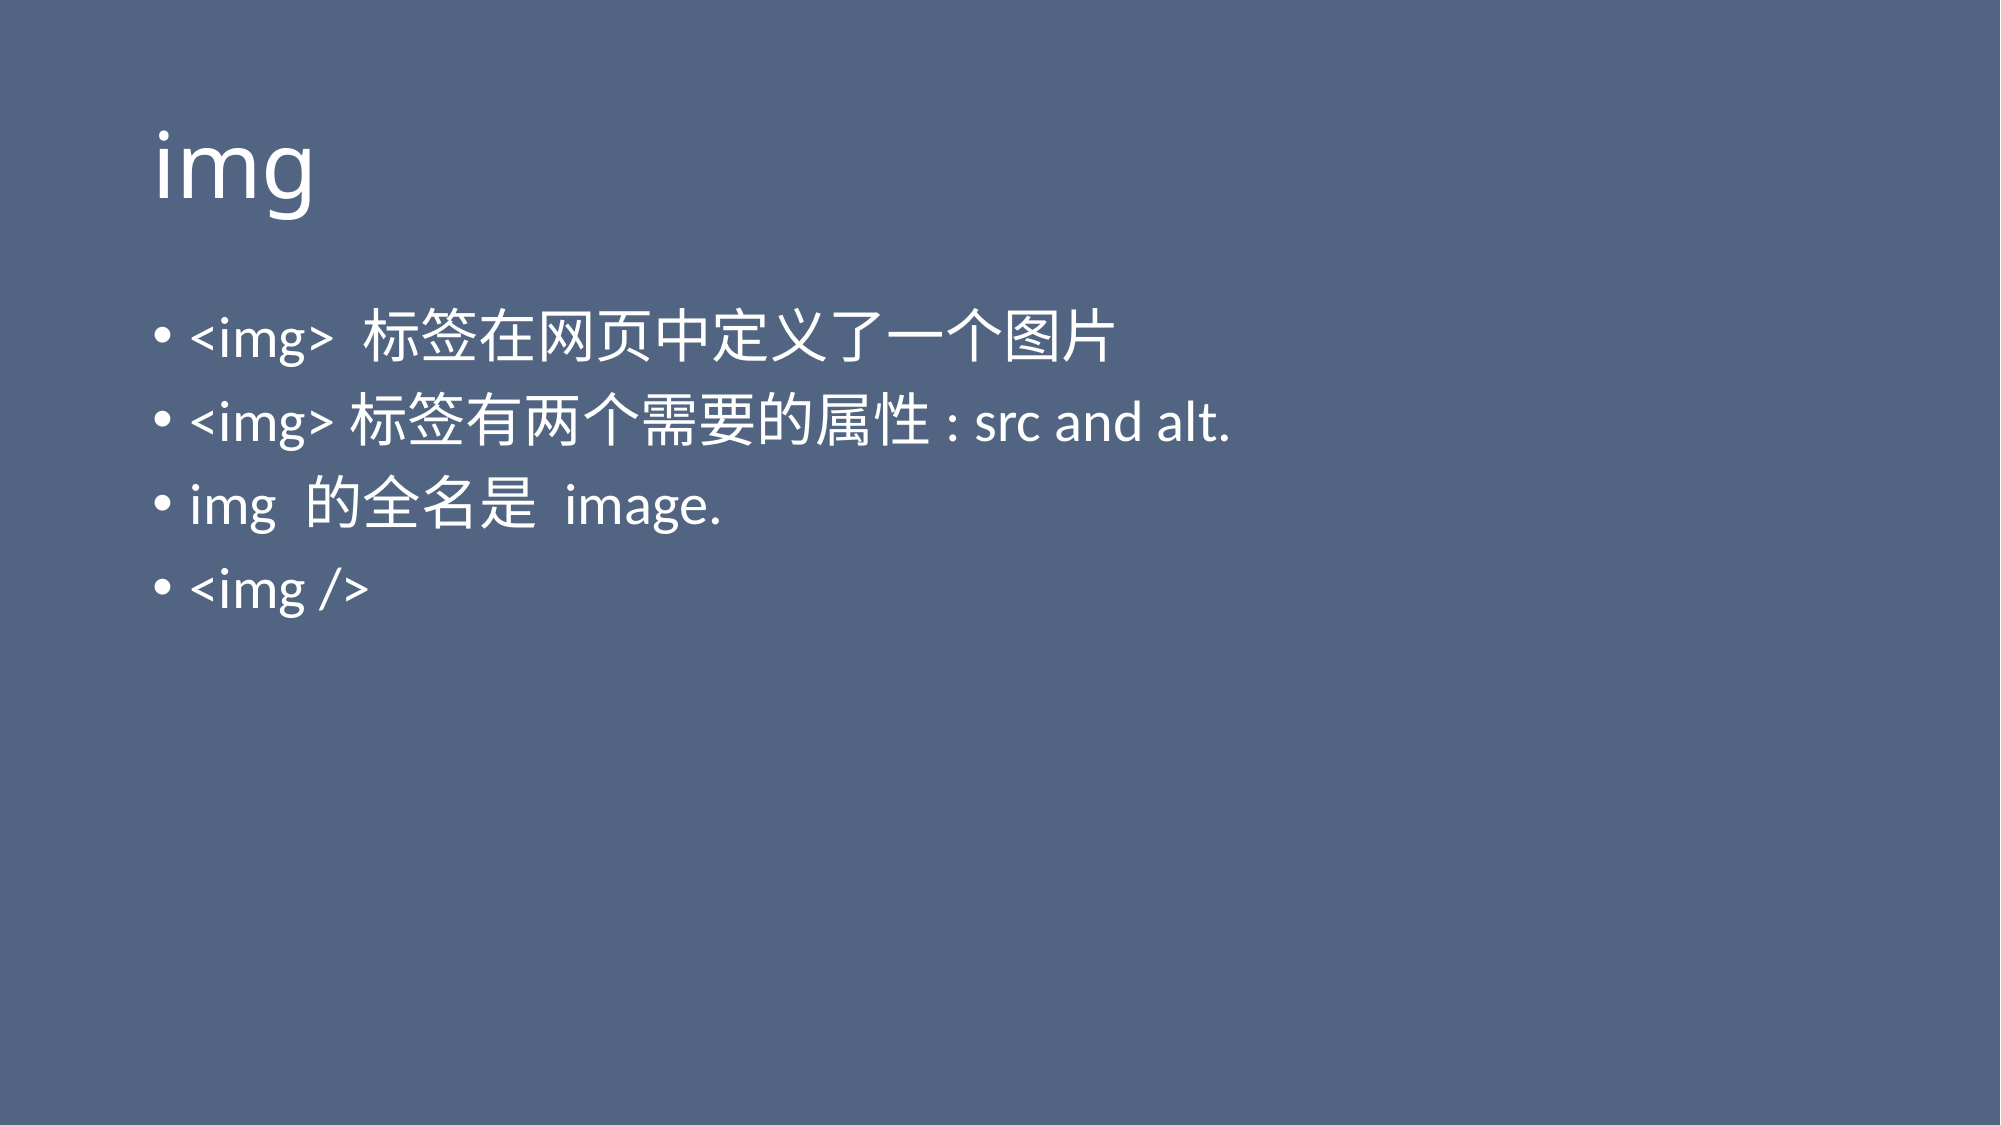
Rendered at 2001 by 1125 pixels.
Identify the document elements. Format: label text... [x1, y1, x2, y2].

list <img> 标签在网页中定义了一个图片 <img>标签有两个需要的属性: src and alt. img 的全名是 image. <img /> [137, 299, 1863, 1014]
title img [137, 59, 1863, 278]
